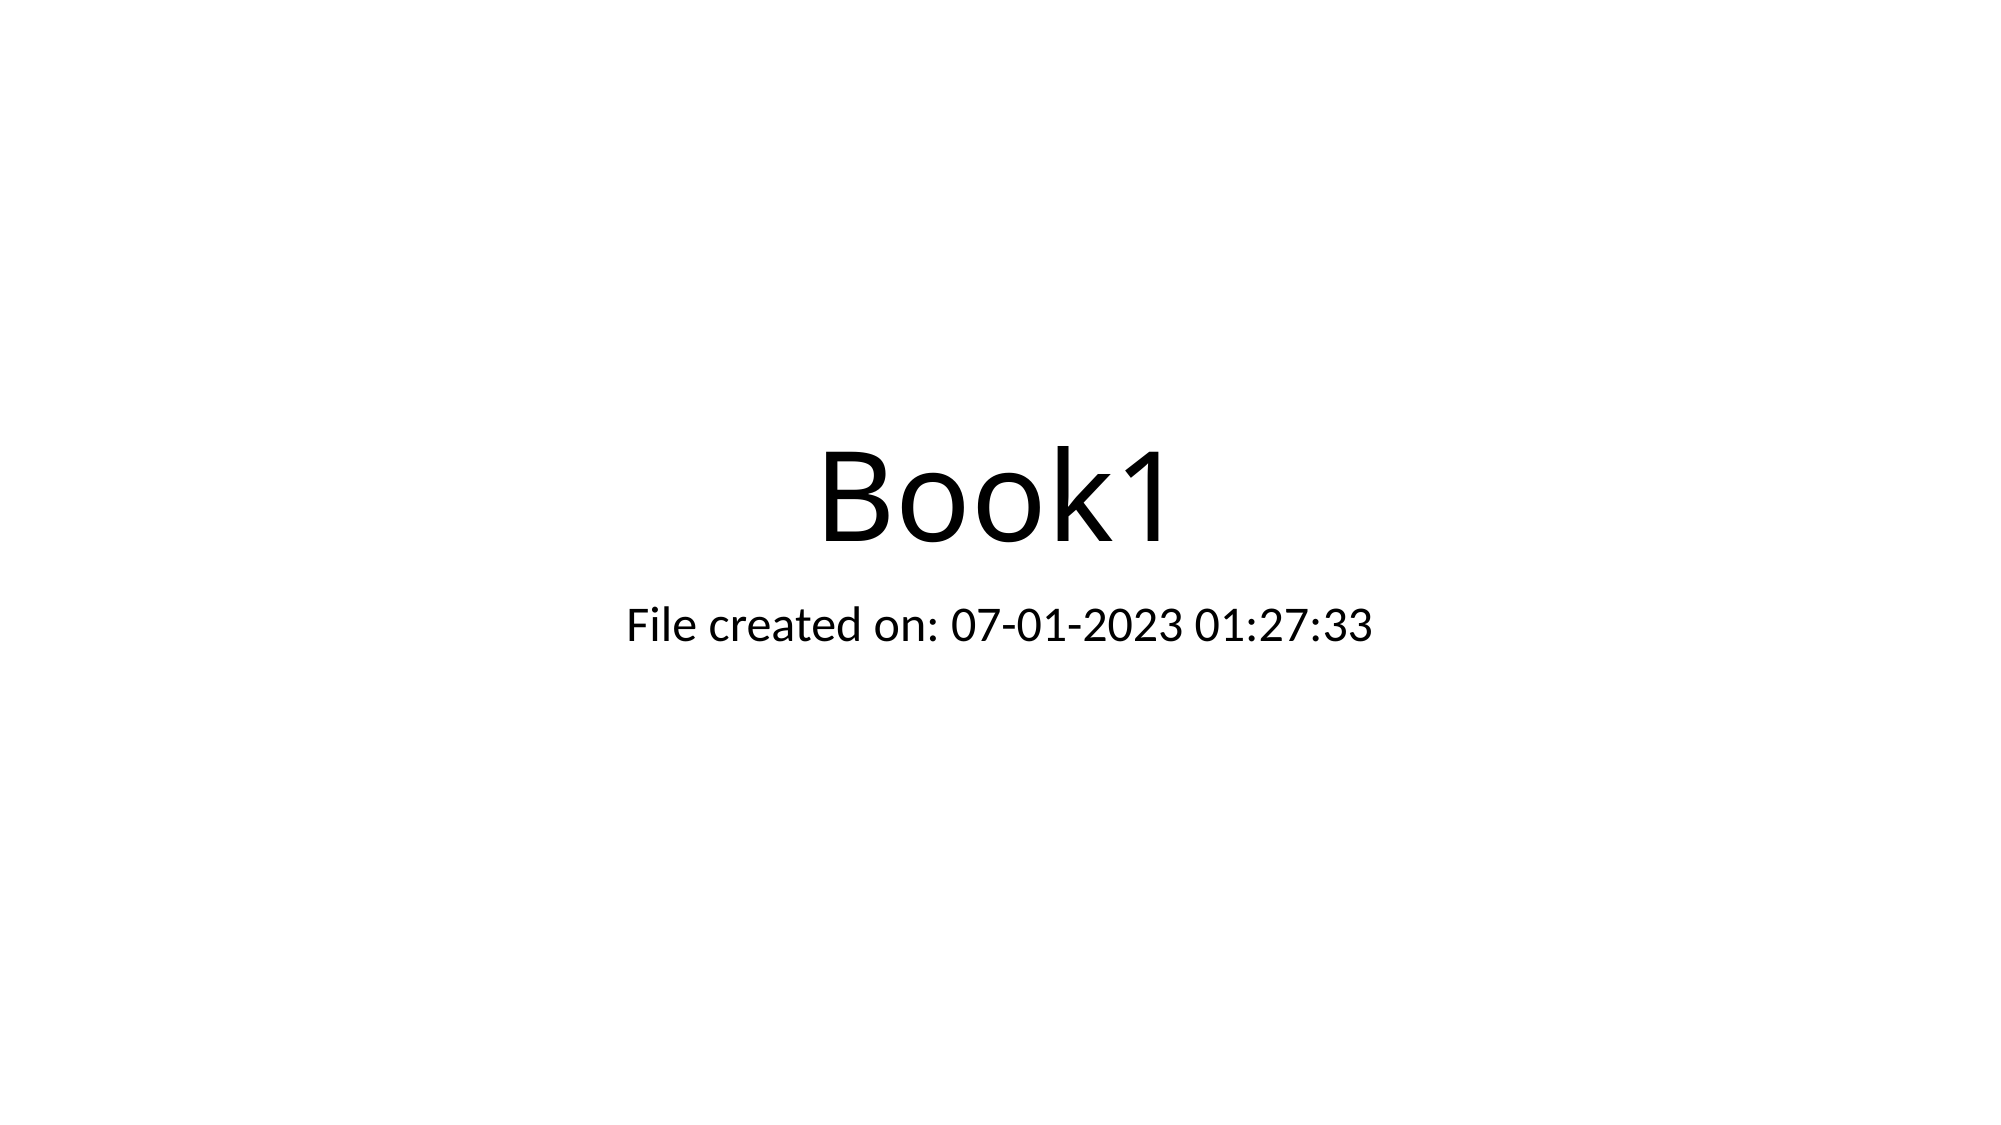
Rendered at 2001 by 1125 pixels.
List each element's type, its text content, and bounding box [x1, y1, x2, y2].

title Book1 [249, 184, 1750, 576]
subtitle File created on: 07-01-2023 01:27:33 [249, 590, 1750, 863]
